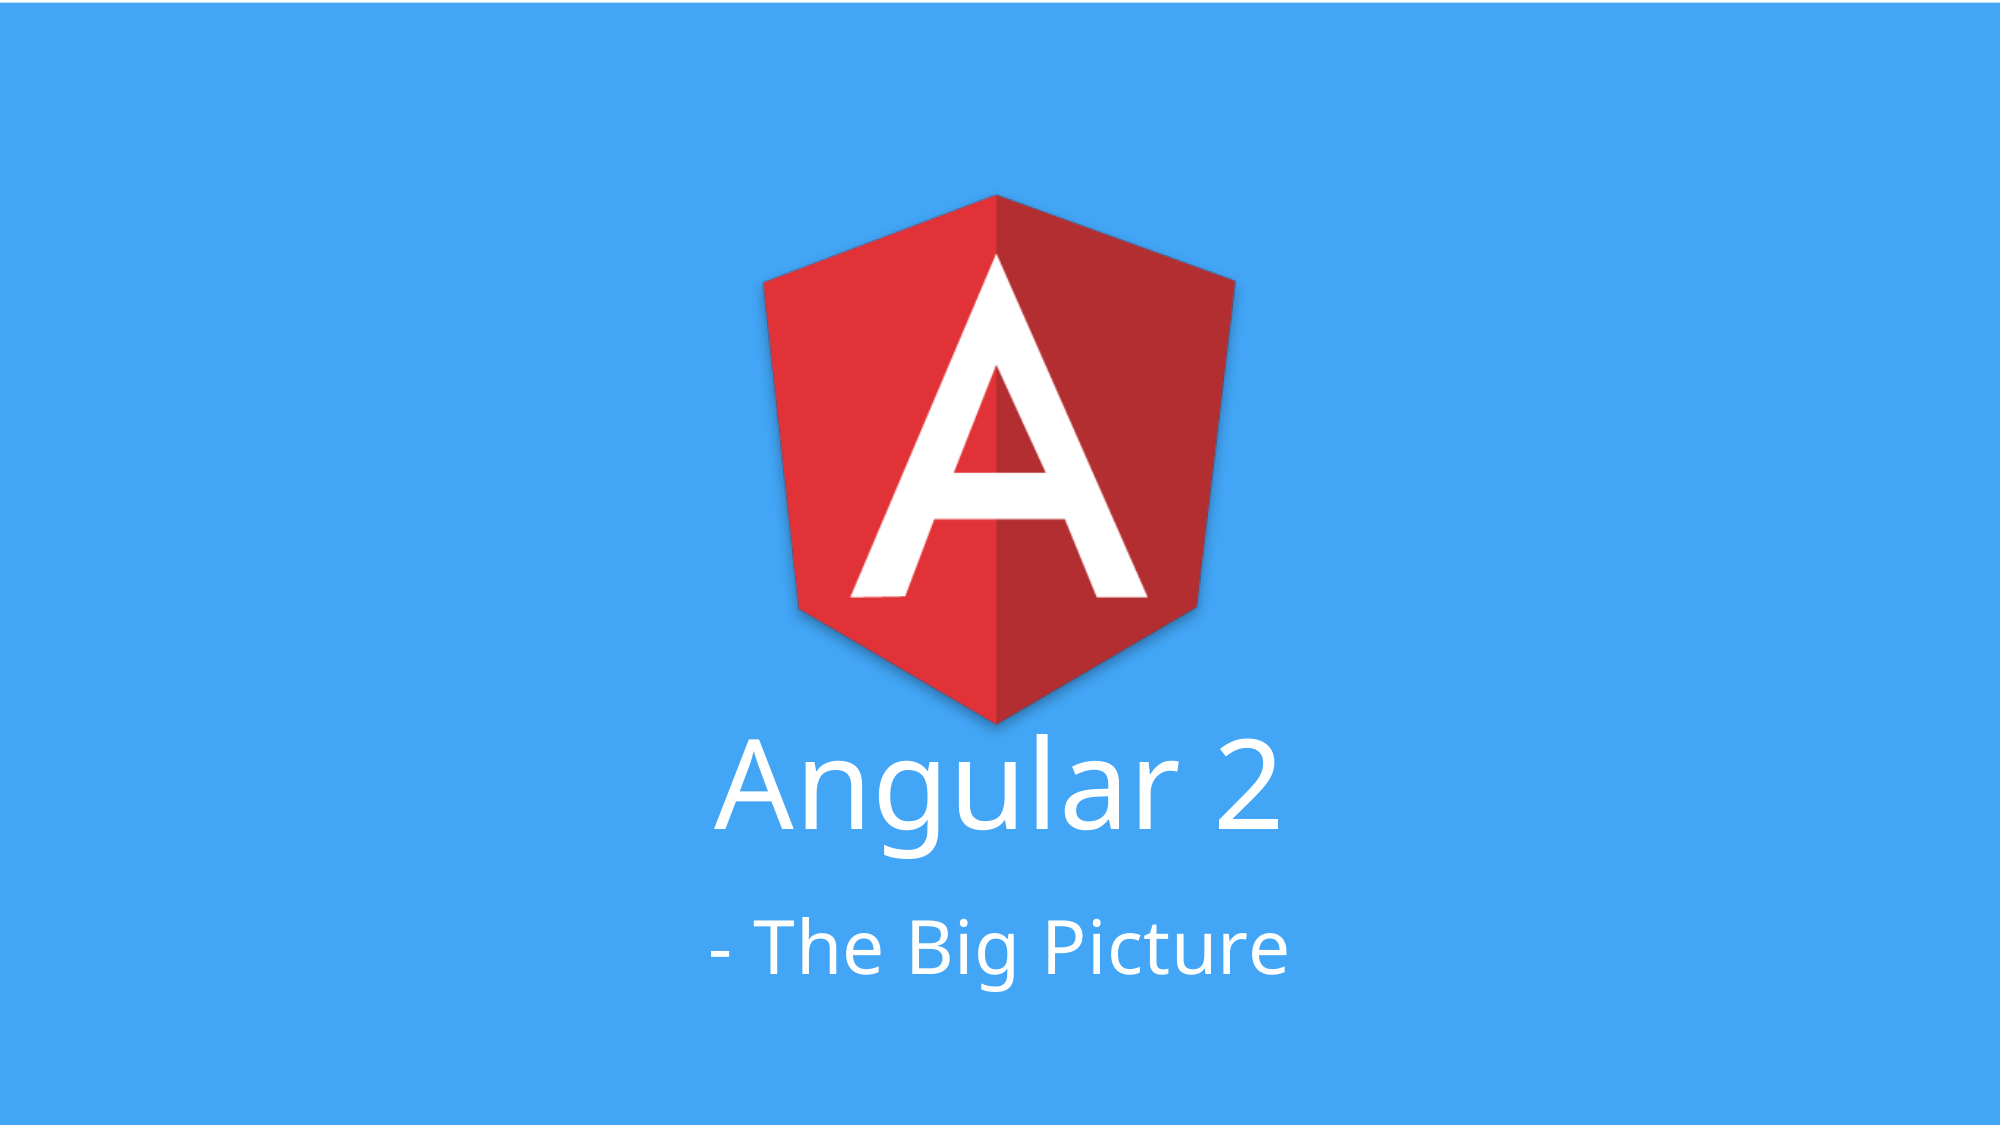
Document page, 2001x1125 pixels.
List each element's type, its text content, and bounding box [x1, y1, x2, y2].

text_box Angular 2 - The Big Picture [516, 719, 1484, 990]
text_box [0, 2, 2000, 1125]
text_box [750, 188, 1249, 742]
